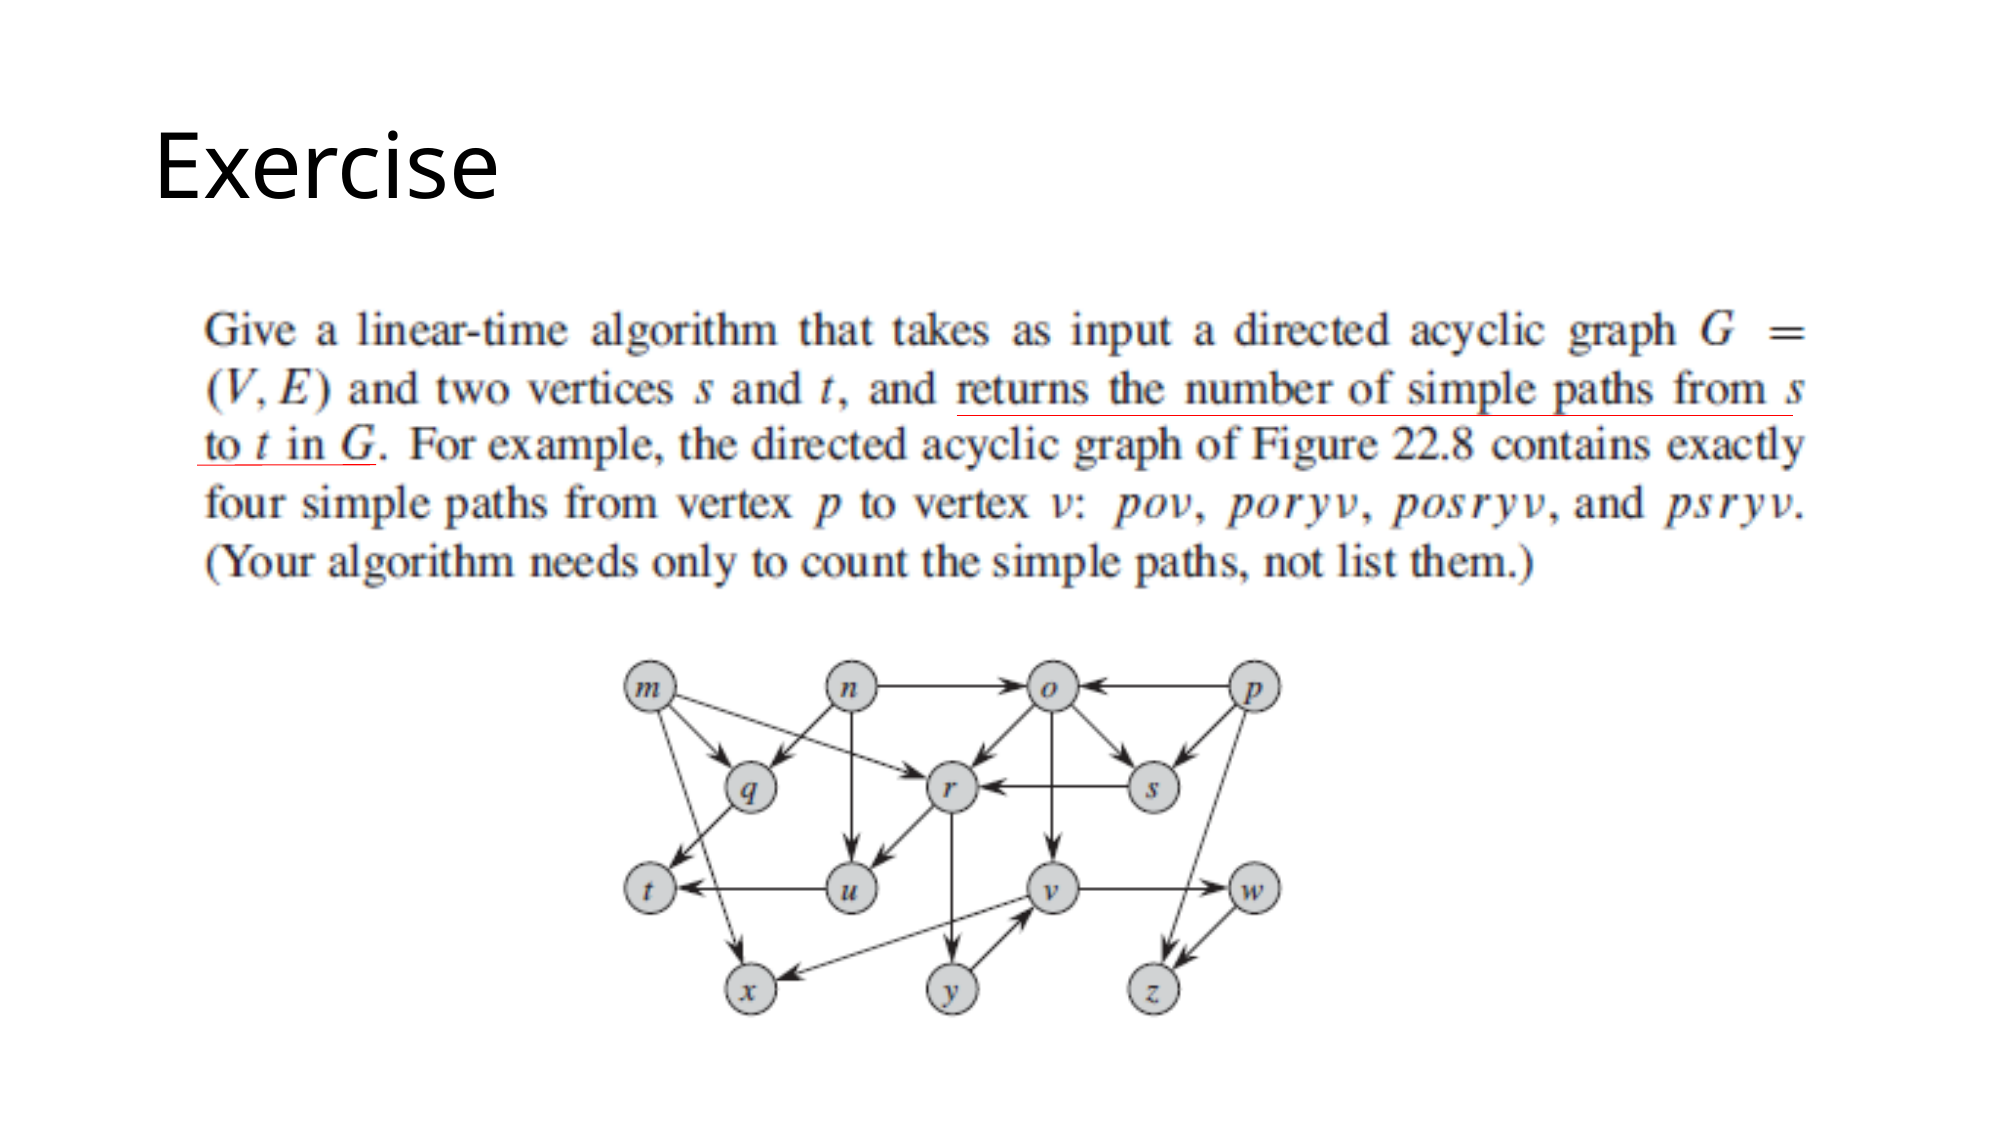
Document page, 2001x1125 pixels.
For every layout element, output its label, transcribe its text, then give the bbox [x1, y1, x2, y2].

title Exercise [137, 59, 1863, 278]
picture [191, 299, 1832, 601]
picture [607, 622, 1315, 1045]
